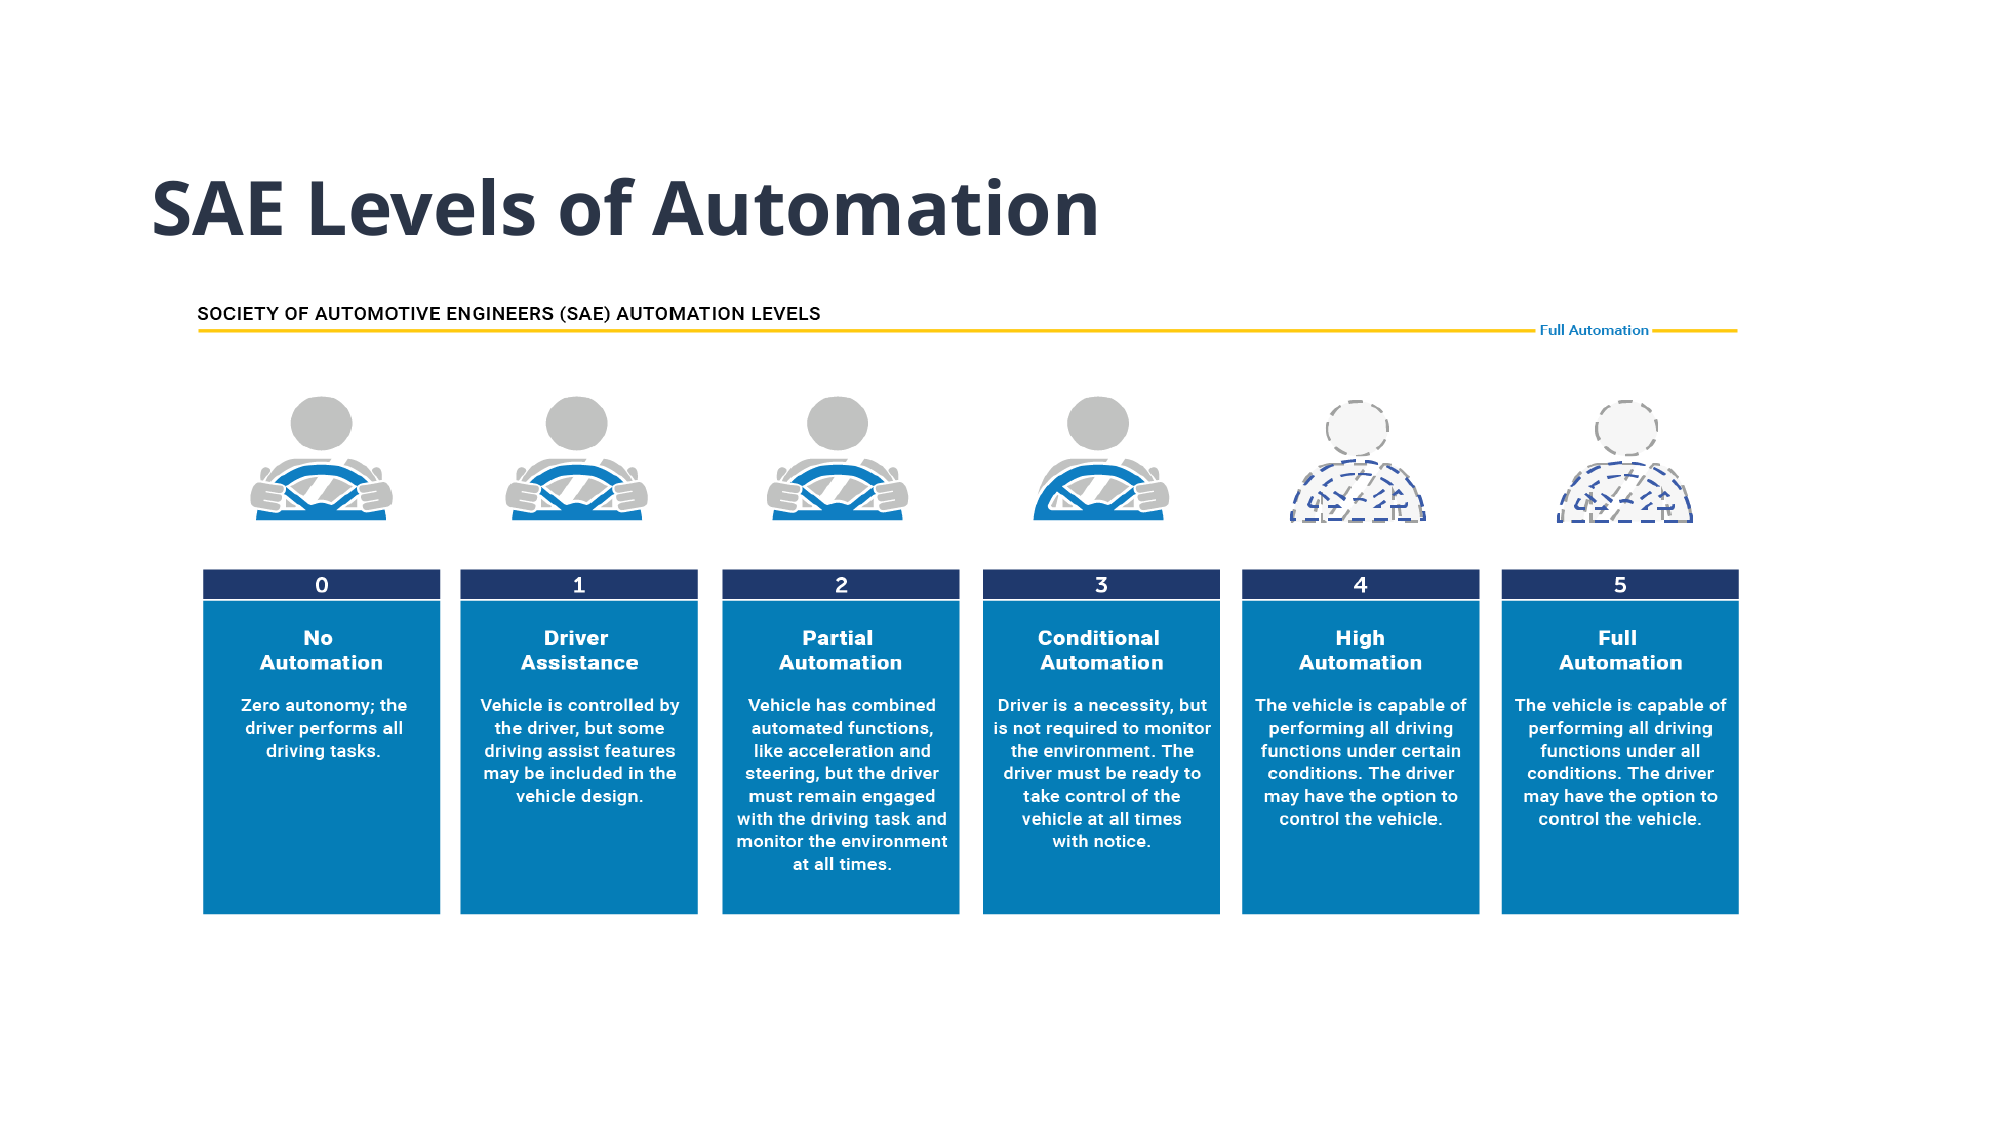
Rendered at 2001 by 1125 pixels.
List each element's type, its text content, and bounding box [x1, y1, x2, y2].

list [151, 291, 1792, 961]
title SAE Levels of Automation [151, 153, 1589, 270]
